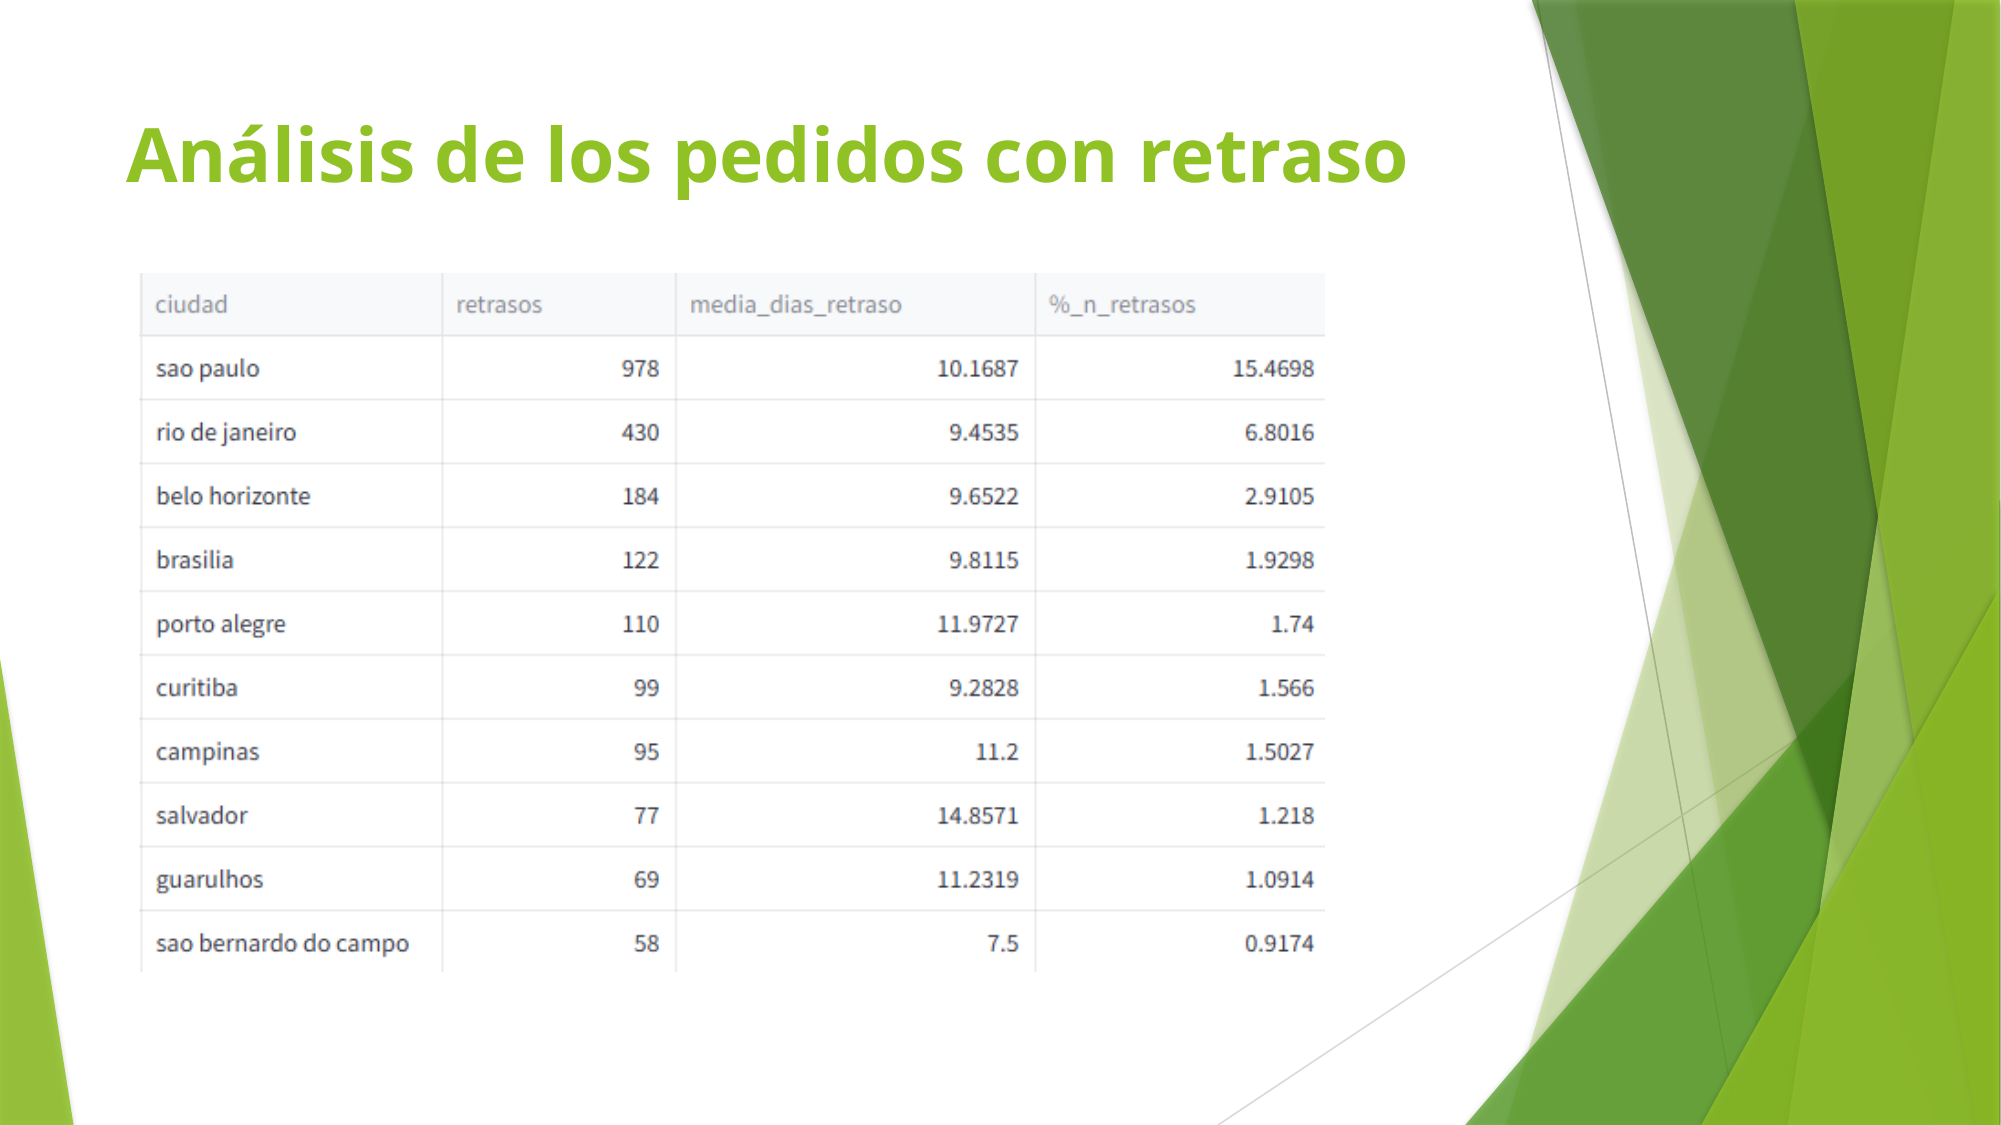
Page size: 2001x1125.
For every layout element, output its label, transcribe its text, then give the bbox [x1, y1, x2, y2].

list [138, 273, 1325, 973]
title Análisis de los pedidos con retraso [111, 99, 1522, 317]
